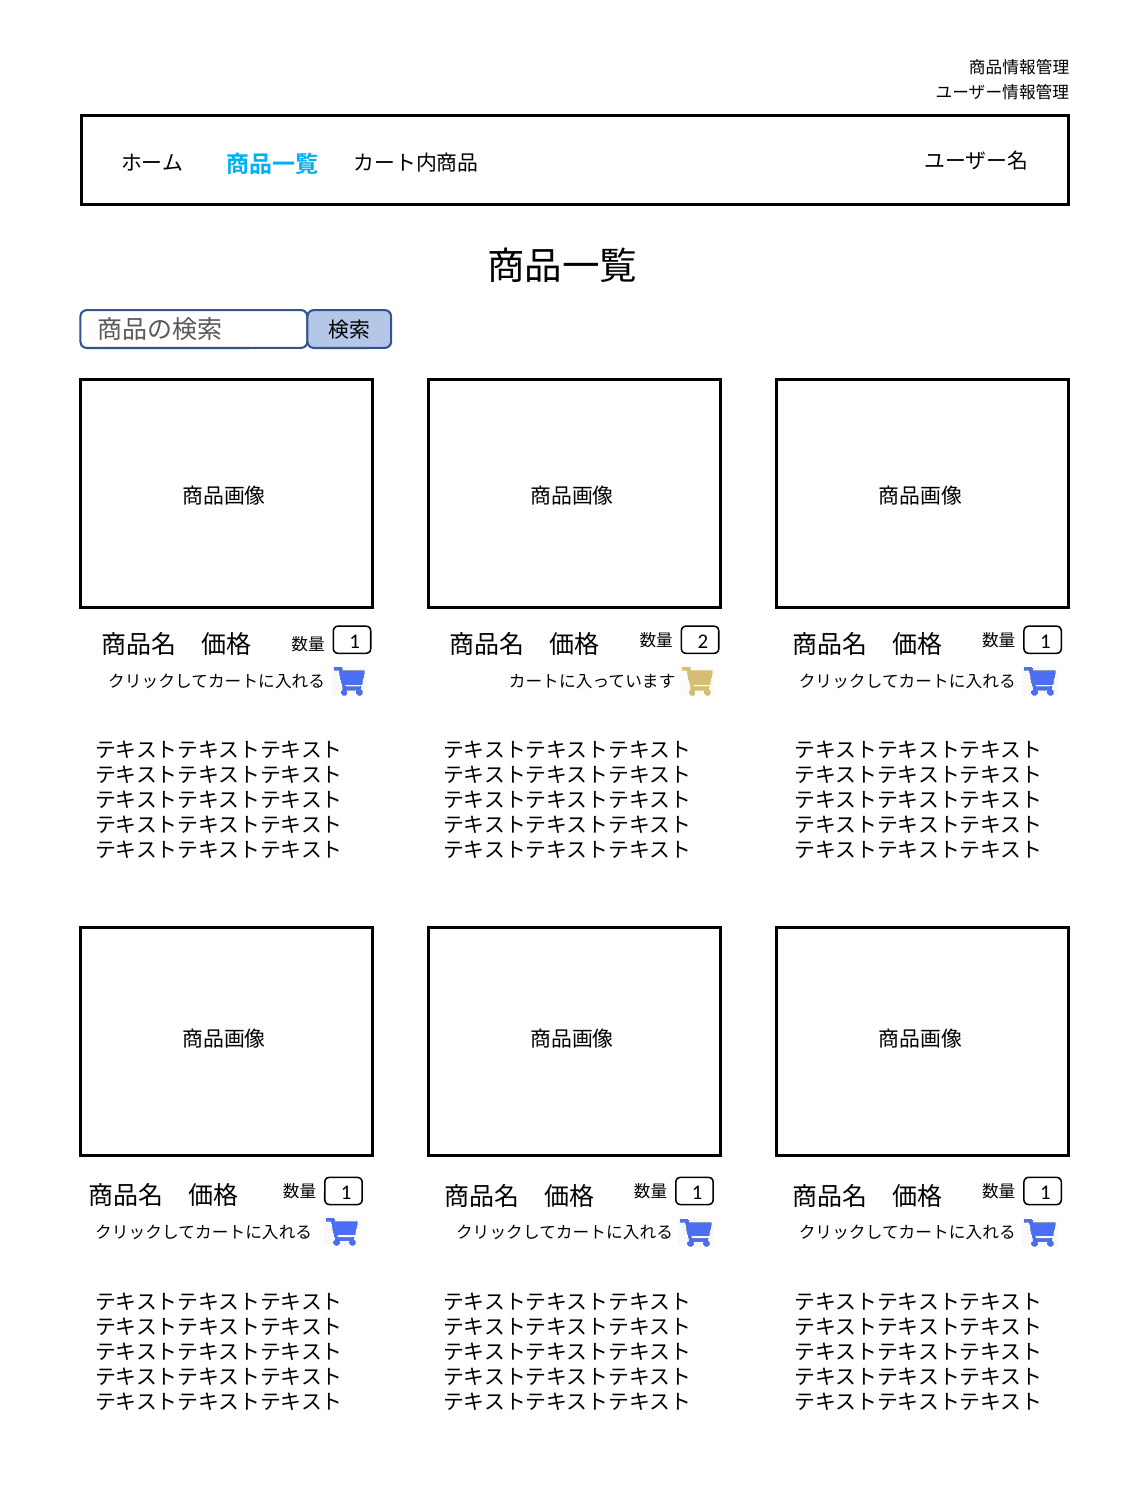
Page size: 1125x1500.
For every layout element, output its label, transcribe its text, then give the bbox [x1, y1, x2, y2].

text_box 商品名 価格 [777, 621, 958, 666]
text_box カート内商品 [338, 141, 494, 182]
picture [678, 666, 715, 696]
picture [323, 1217, 360, 1246]
text_box 2 [680, 625, 720, 655]
text_box 商品画像 [864, 475, 982, 516]
text_box 商品の検索 [79, 309, 307, 350]
text_box 商品一覧 [472, 234, 653, 295]
text_box クリックしてカートに入れる [783, 663, 1047, 699]
text_box [79, 927, 373, 1157]
picture [330, 666, 367, 696]
text_box [79, 379, 373, 609]
text_box テキストテキストテキストテキストテキストテキストテキストテキストテキストテキストテキストテキストテキストテキストテキスト [428, 729, 721, 895]
text_box 1 [1022, 625, 1063, 655]
text_box 数量 [624, 622, 701, 658]
text_box クリックしてカートに入れる [93, 663, 357, 699]
text_box [80, 115, 1070, 206]
text_box ユーザー名 [909, 140, 1043, 180]
text_box テキストテキストテキストテキストテキストテキストテキストテキストテキストテキストテキストテキストテキストテキストテキスト [428, 1281, 721, 1448]
text_box 商品名 価格 [87, 621, 267, 666]
text_box 商品画像 [516, 475, 633, 516]
text_box 商品画像 [516, 1017, 633, 1058]
text_box ユーザー情報管理 [920, 74, 1085, 110]
text_box クリックしてカートに入れる [441, 1215, 705, 1250]
text_box 1 [332, 625, 372, 655]
text_box テキストテキストテキストテキストテキストテキストテキストテキストテキストテキストテキストテキストテキストテキストテキスト [80, 729, 373, 895]
text_box [428, 927, 722, 1157]
text_box [776, 927, 1070, 1157]
picture [1021, 666, 1058, 696]
text_box 数量 [268, 1173, 345, 1209]
text_box テキストテキストテキストテキストテキストテキストテキストテキストテキストテキストテキストテキストテキストテキストテキスト [80, 1281, 373, 1448]
text_box [776, 379, 1070, 609]
text_box 商品名 価格 [777, 1172, 958, 1218]
text_box 1 [674, 1176, 715, 1206]
text_box [428, 379, 722, 609]
text_box 商品画像 [864, 1017, 982, 1058]
text_box 検索 [306, 309, 393, 350]
text_box 数量 [967, 622, 1044, 658]
text_box ホーム [106, 141, 199, 182]
text_box 商品名 価格 [435, 621, 615, 666]
text_box 数量 [276, 626, 353, 661]
text_box カートに入っています [494, 663, 703, 699]
text_box 商品画像 [168, 1017, 285, 1058]
text_box 商品画像 [168, 475, 285, 516]
text_box クリックしてカートに入れる [783, 1215, 1047, 1250]
text_box 1 [1022, 1176, 1063, 1206]
text_box テキストテキストテキストテキストテキストテキストテキストテキストテキストテキストテキストテキストテキストテキストテキスト [780, 1281, 1073, 1448]
text_box 数量 [967, 1173, 1044, 1209]
text_box 商品名 価格 [74, 1171, 254, 1217]
text_box 1 [323, 1176, 364, 1206]
text_box クリックしてカートに入れる [80, 1215, 344, 1250]
text_box テキストテキストテキストテキストテキストテキストテキストテキストテキストテキストテキストテキストテキストテキストテキスト [780, 729, 1073, 895]
text_box 商品一覧 [211, 141, 334, 185]
text_box 商品名 価格 [429, 1172, 610, 1218]
picture [677, 1218, 714, 1247]
text_box 商品情報管理 [954, 49, 1085, 85]
text_box 数量 [619, 1173, 696, 1209]
picture [1021, 1218, 1058, 1247]
